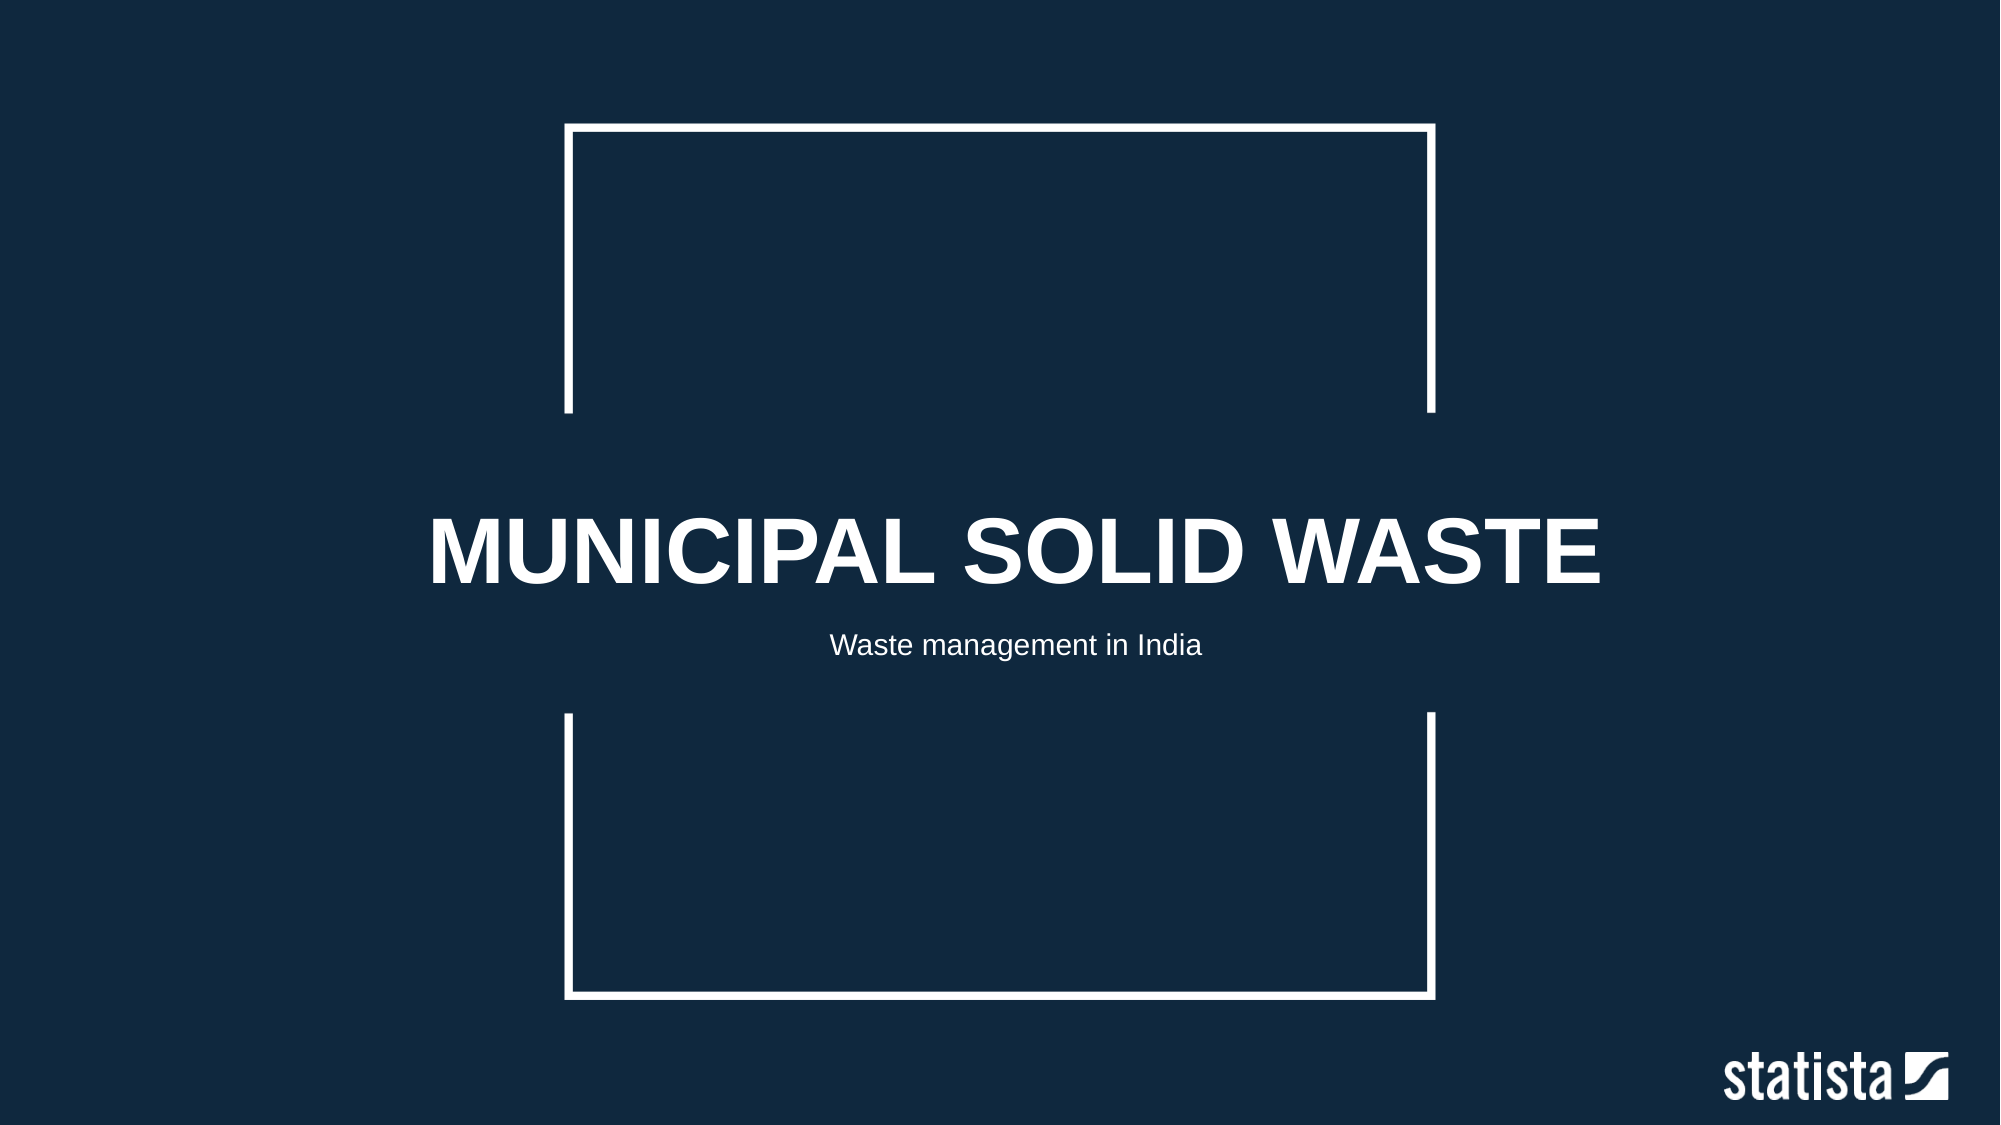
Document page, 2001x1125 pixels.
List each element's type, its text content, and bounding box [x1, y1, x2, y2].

text_box Waste management in India [196, 616, 1836, 671]
text_box [195, 109, 1805, 1016]
text_box [1722, 1051, 1951, 1102]
text_box MUNICIPAL SOLID WASTE [196, 479, 1836, 612]
